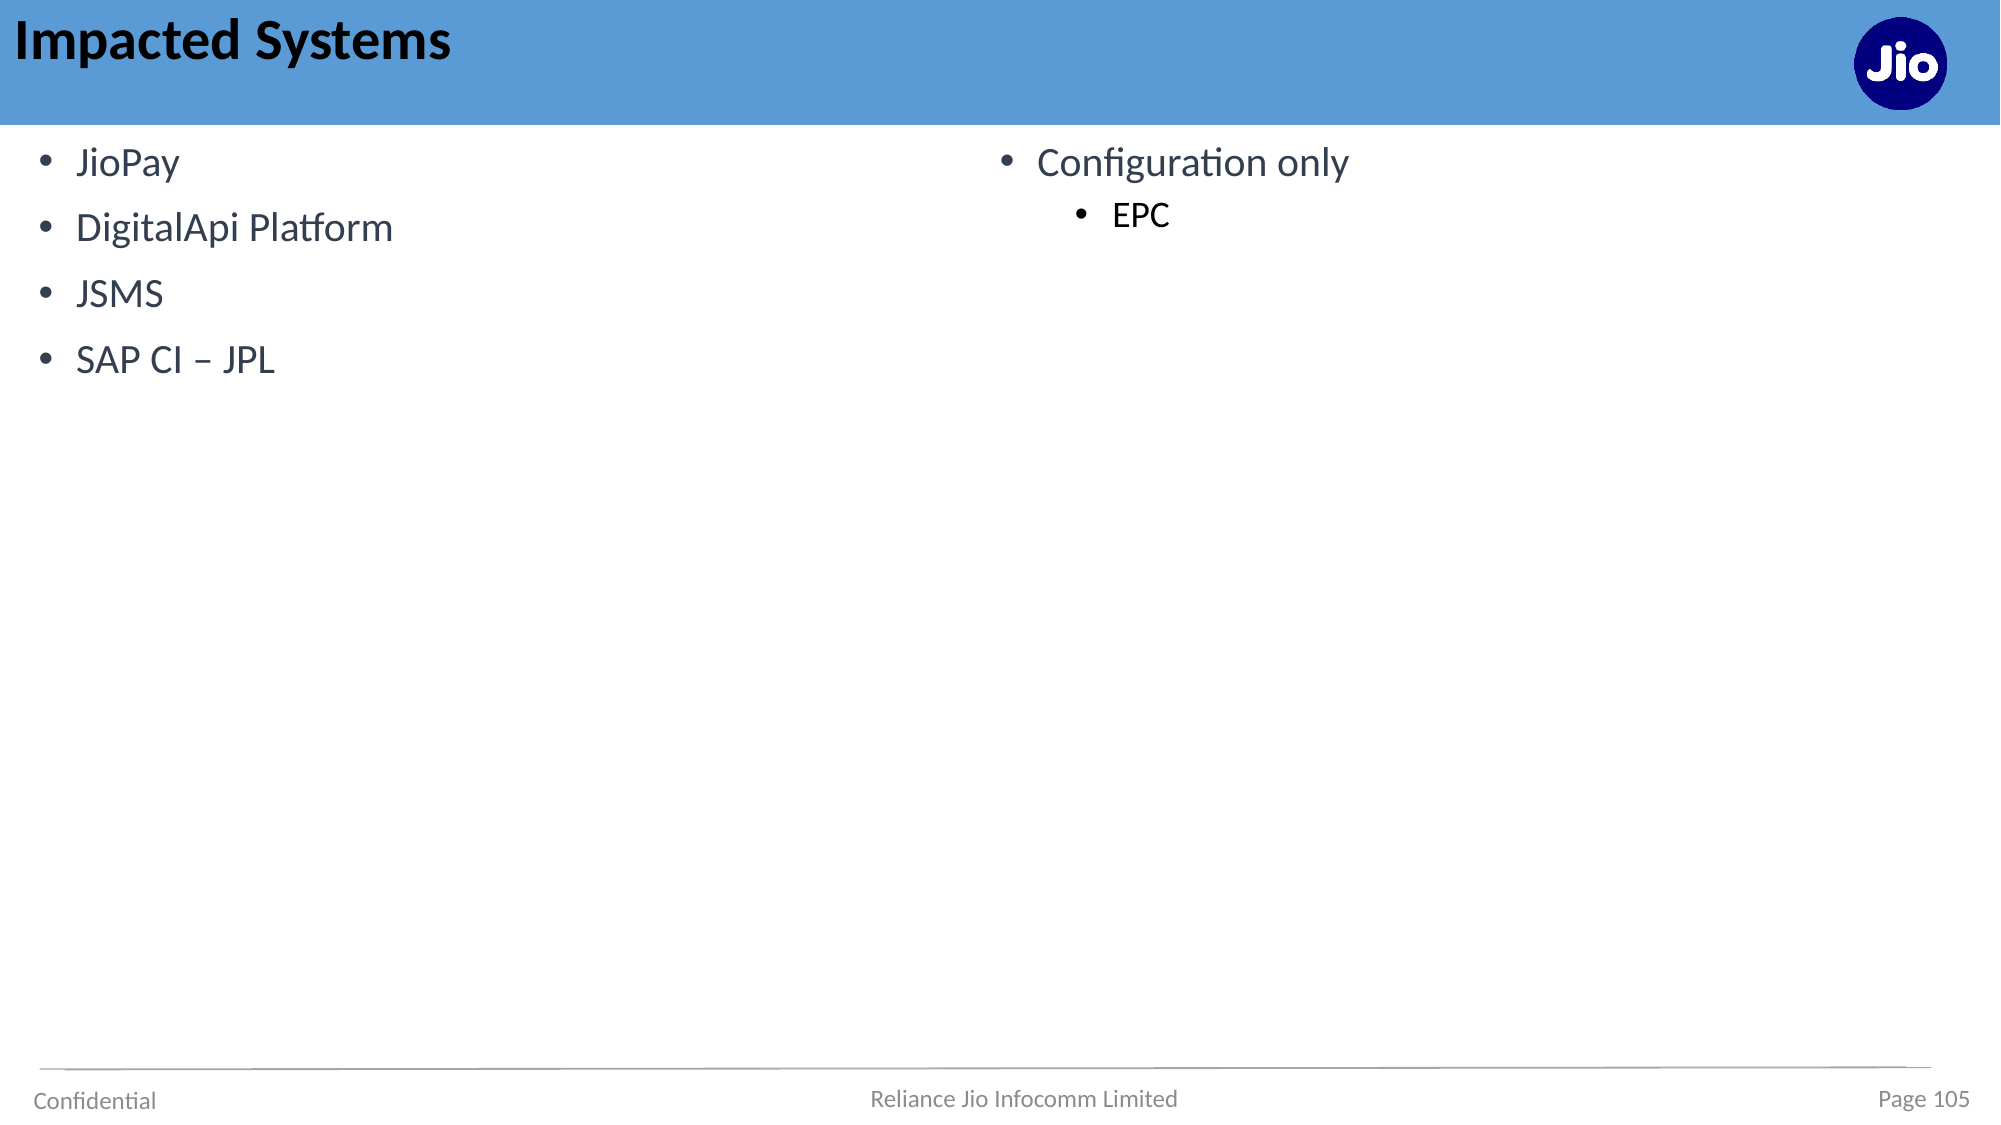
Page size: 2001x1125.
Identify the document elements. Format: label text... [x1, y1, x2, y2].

picture [1854, 17, 1947, 110]
title Impacted Systems [0, 1, 1819, 117]
list JioPay DigitalApi Platform JSMS SAP CI – JPL Configuration only EPC [23, 132, 1977, 1051]
